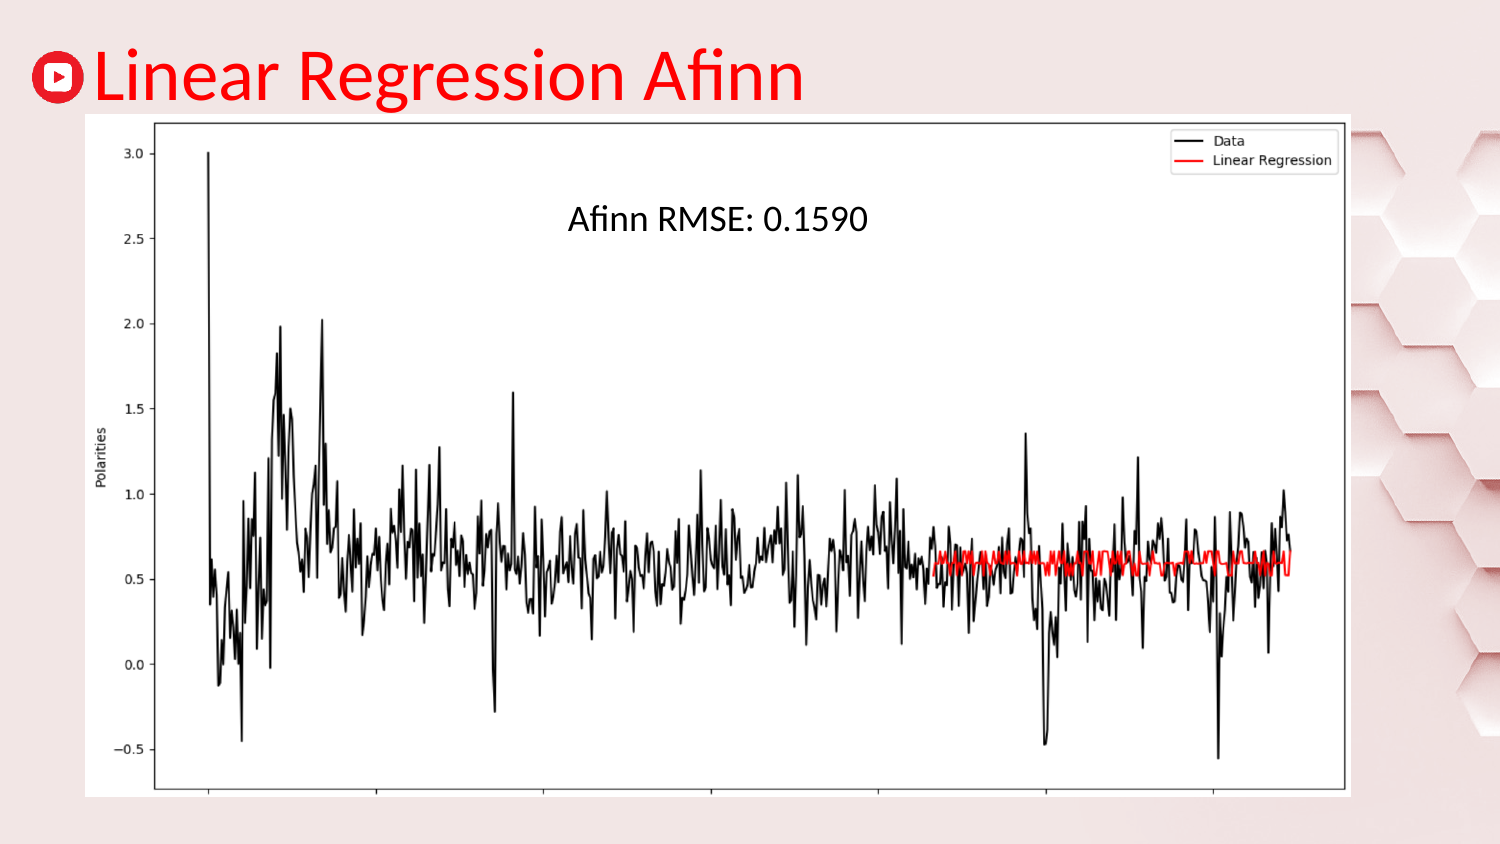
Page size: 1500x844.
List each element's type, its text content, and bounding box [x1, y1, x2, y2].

title Linear Regression Afinn [78, 10, 1471, 130]
picture [85, 114, 1351, 797]
picture [29, 48, 87, 106]
